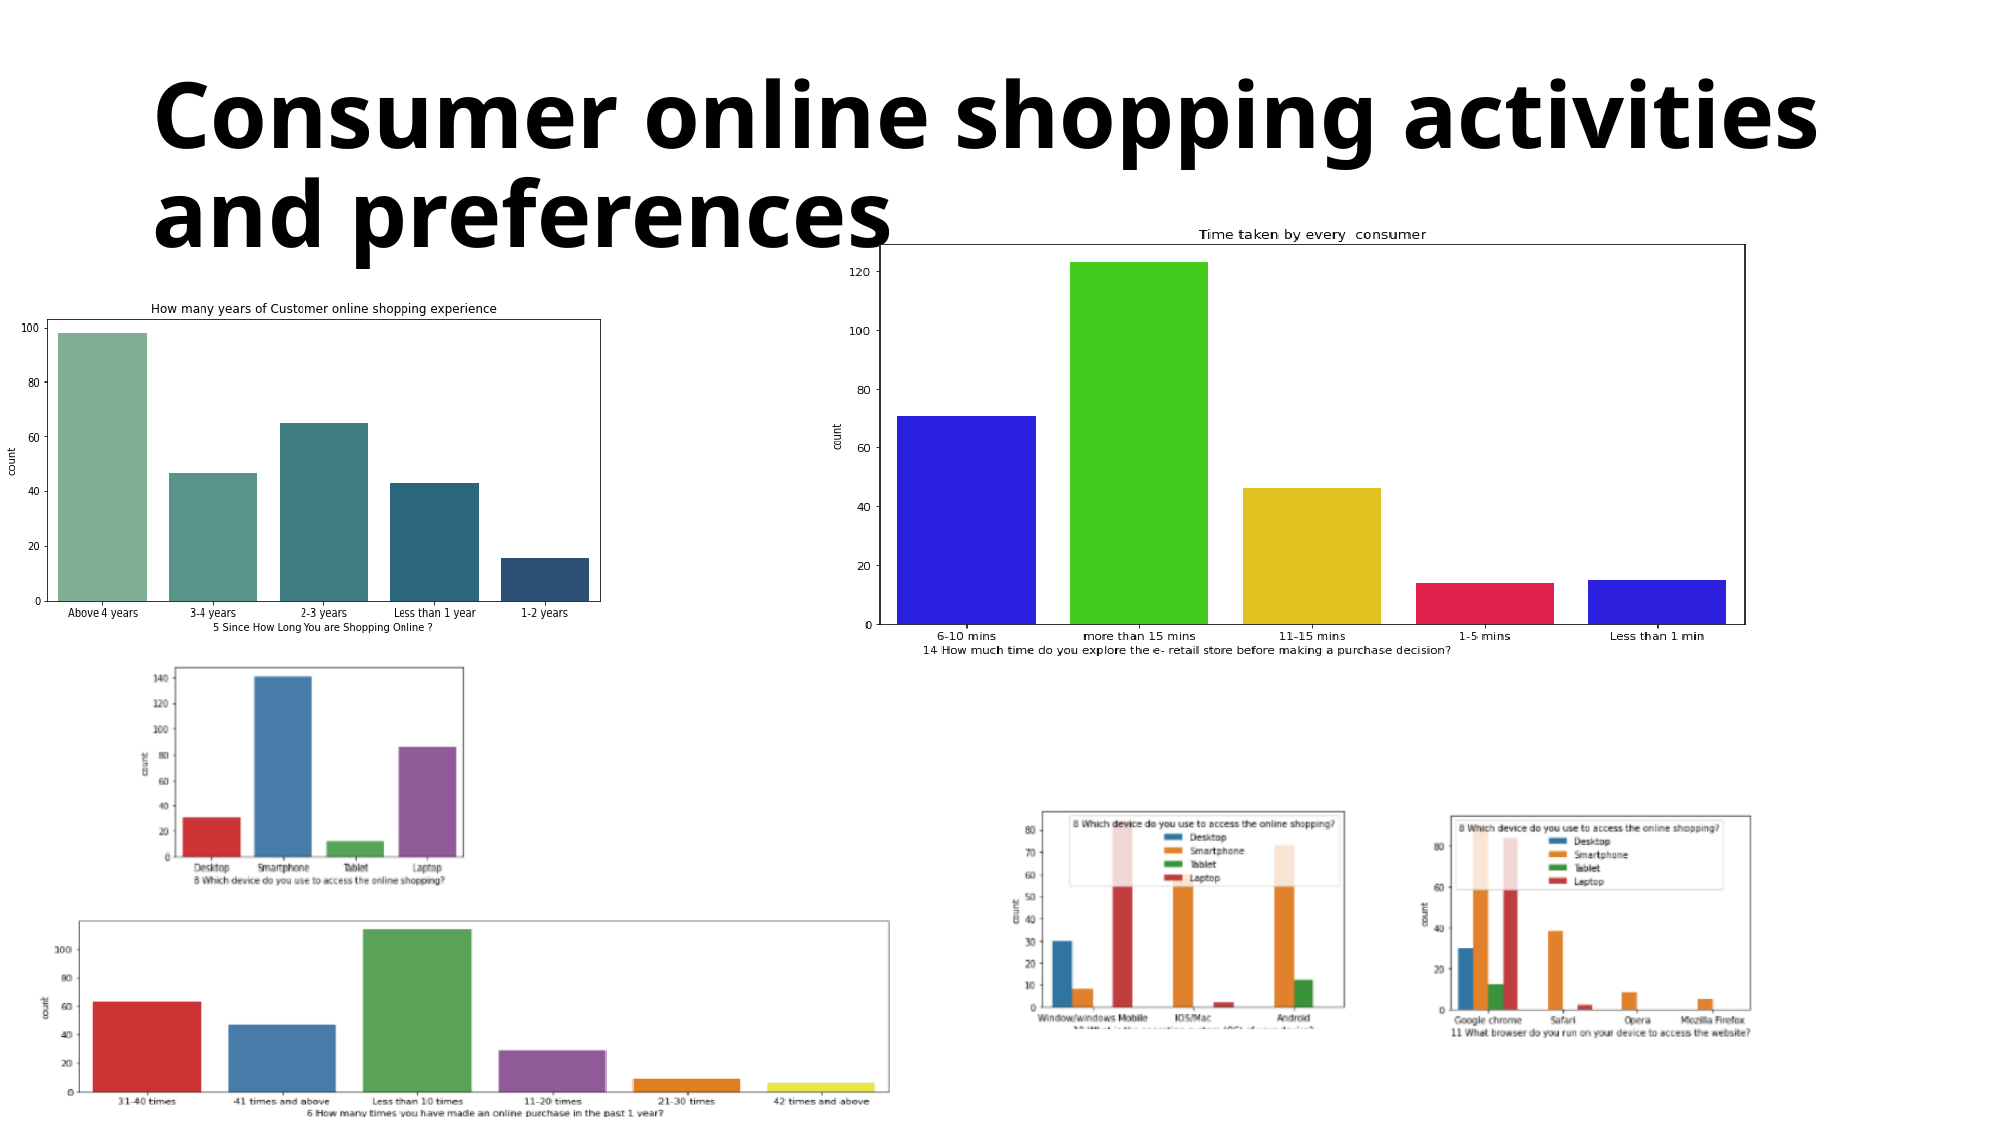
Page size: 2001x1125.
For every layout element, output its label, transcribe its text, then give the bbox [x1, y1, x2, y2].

picture [29, 909, 909, 1125]
picture [128, 659, 478, 891]
title Consumer online shopping activities and preferences [137, 59, 1863, 278]
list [0, 296, 606, 641]
picture [824, 222, 1752, 661]
picture [1402, 805, 1773, 1050]
picture [999, 800, 1363, 1041]
